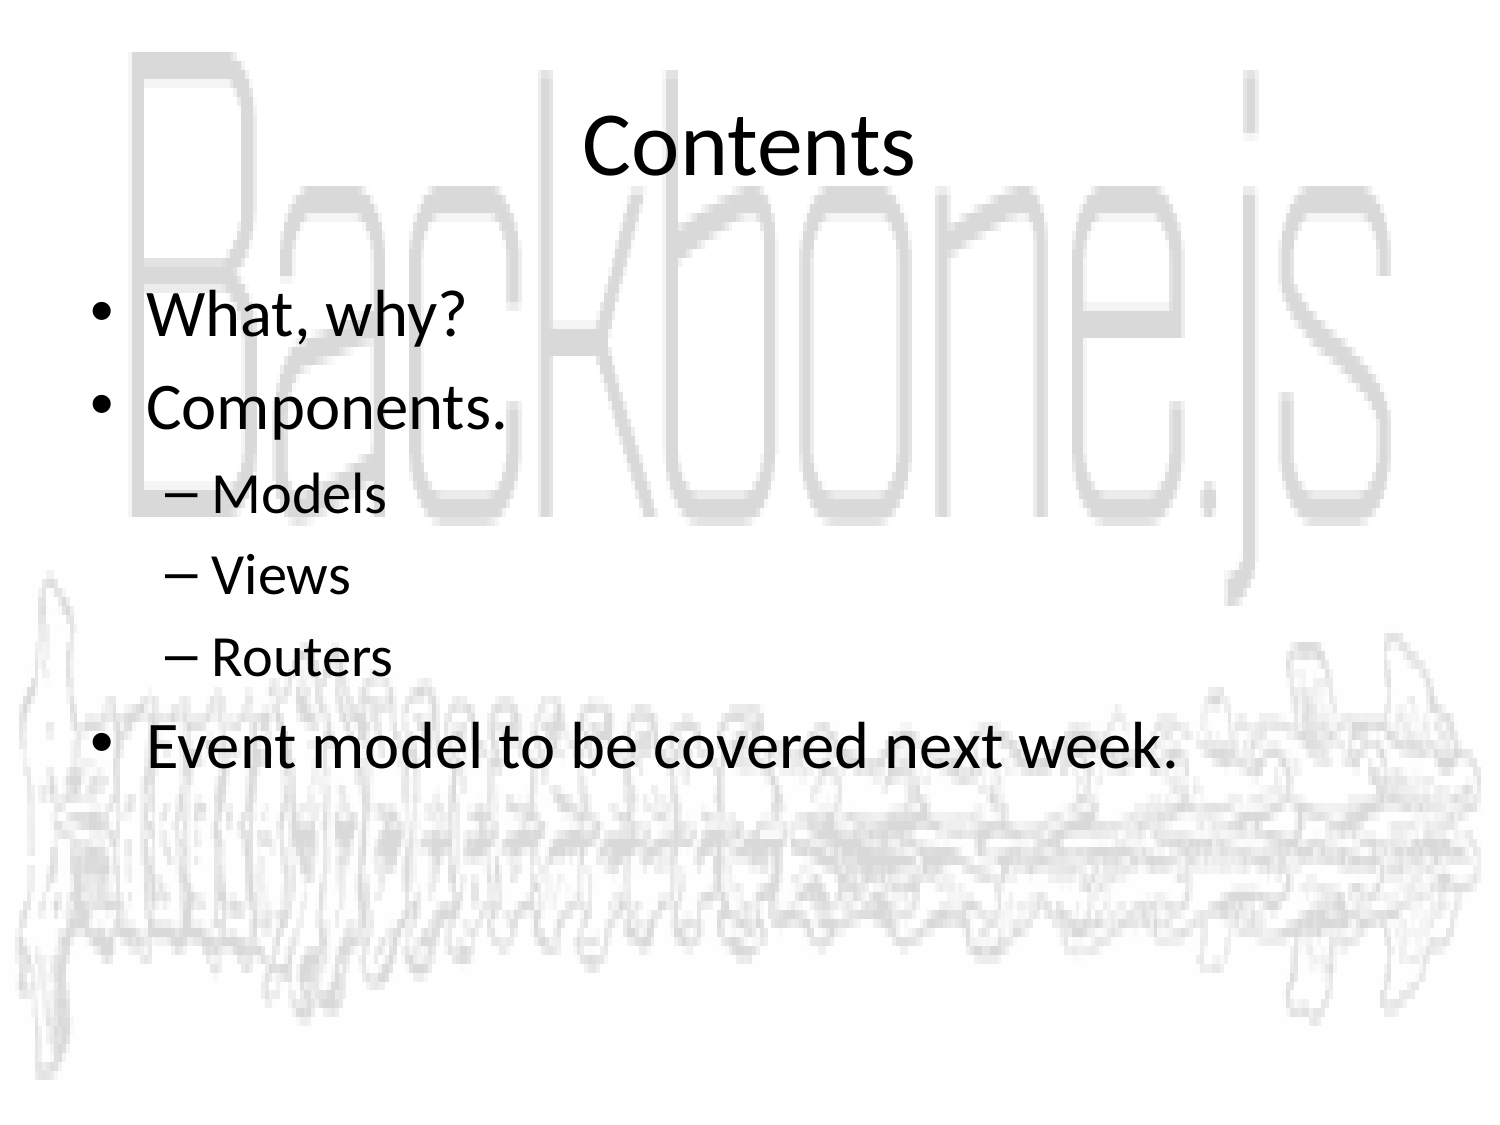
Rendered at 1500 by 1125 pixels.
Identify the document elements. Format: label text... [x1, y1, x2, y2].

title Contents [75, 45, 1425, 233]
list What, why? Components. Models Views Routers Event model to be covered next week. [75, 262, 1425, 1005]
